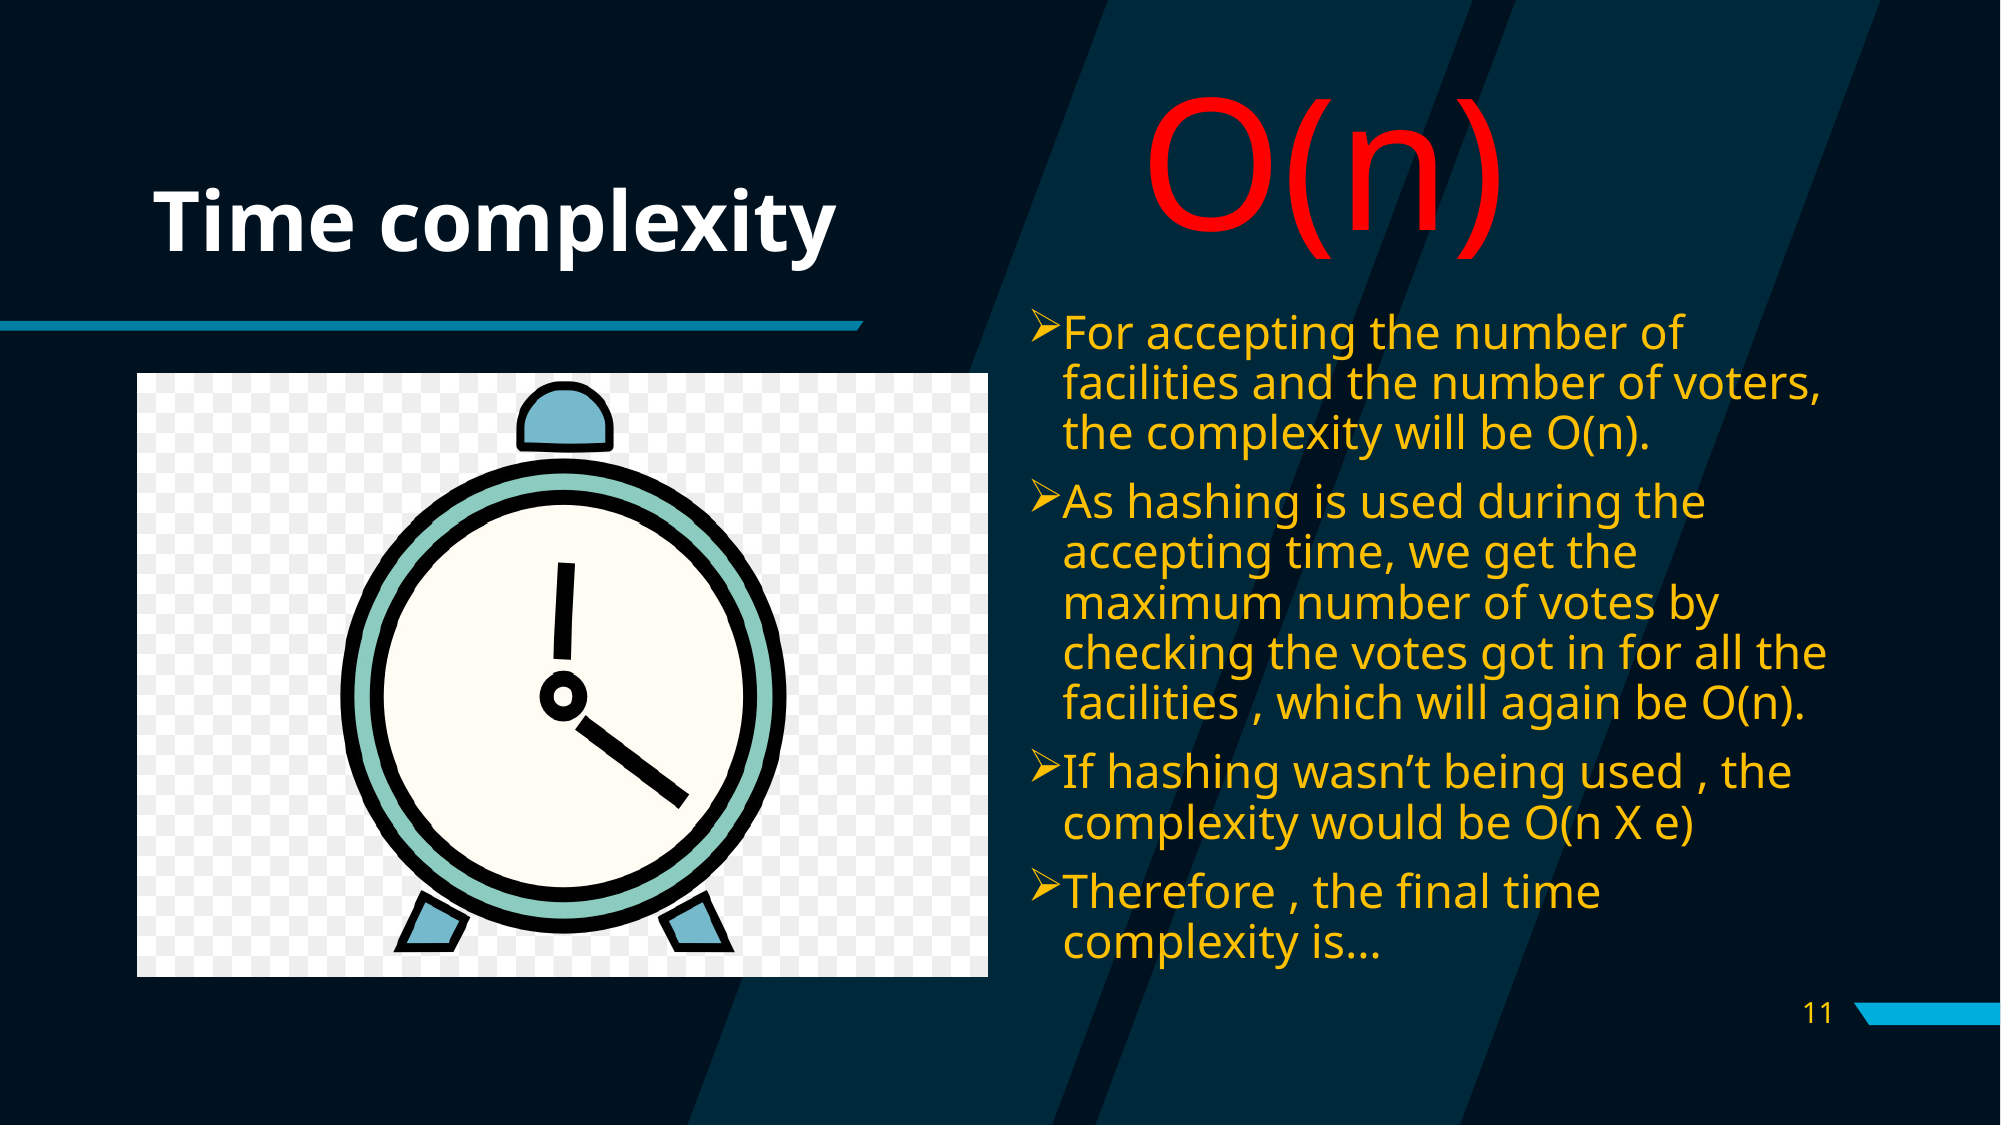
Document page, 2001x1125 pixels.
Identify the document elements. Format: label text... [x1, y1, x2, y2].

text_box O(n) [1124, 39, 1649, 275]
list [137, 373, 988, 977]
list For accepting the number of facilities and the number of voters, the complexity will be O(n). As hashing is used during the accepting time, we get the maximum number of votes by checking the votes got in for all the facilities , which will again be O(n). If hashing wasn’t being used , the complexity would be O(n X e) Therefore , the final time complexity is… [1012, 301, 1863, 985]
slide_number 11 [1760, 985, 1851, 1045]
title Time complexity [137, 59, 975, 278]
